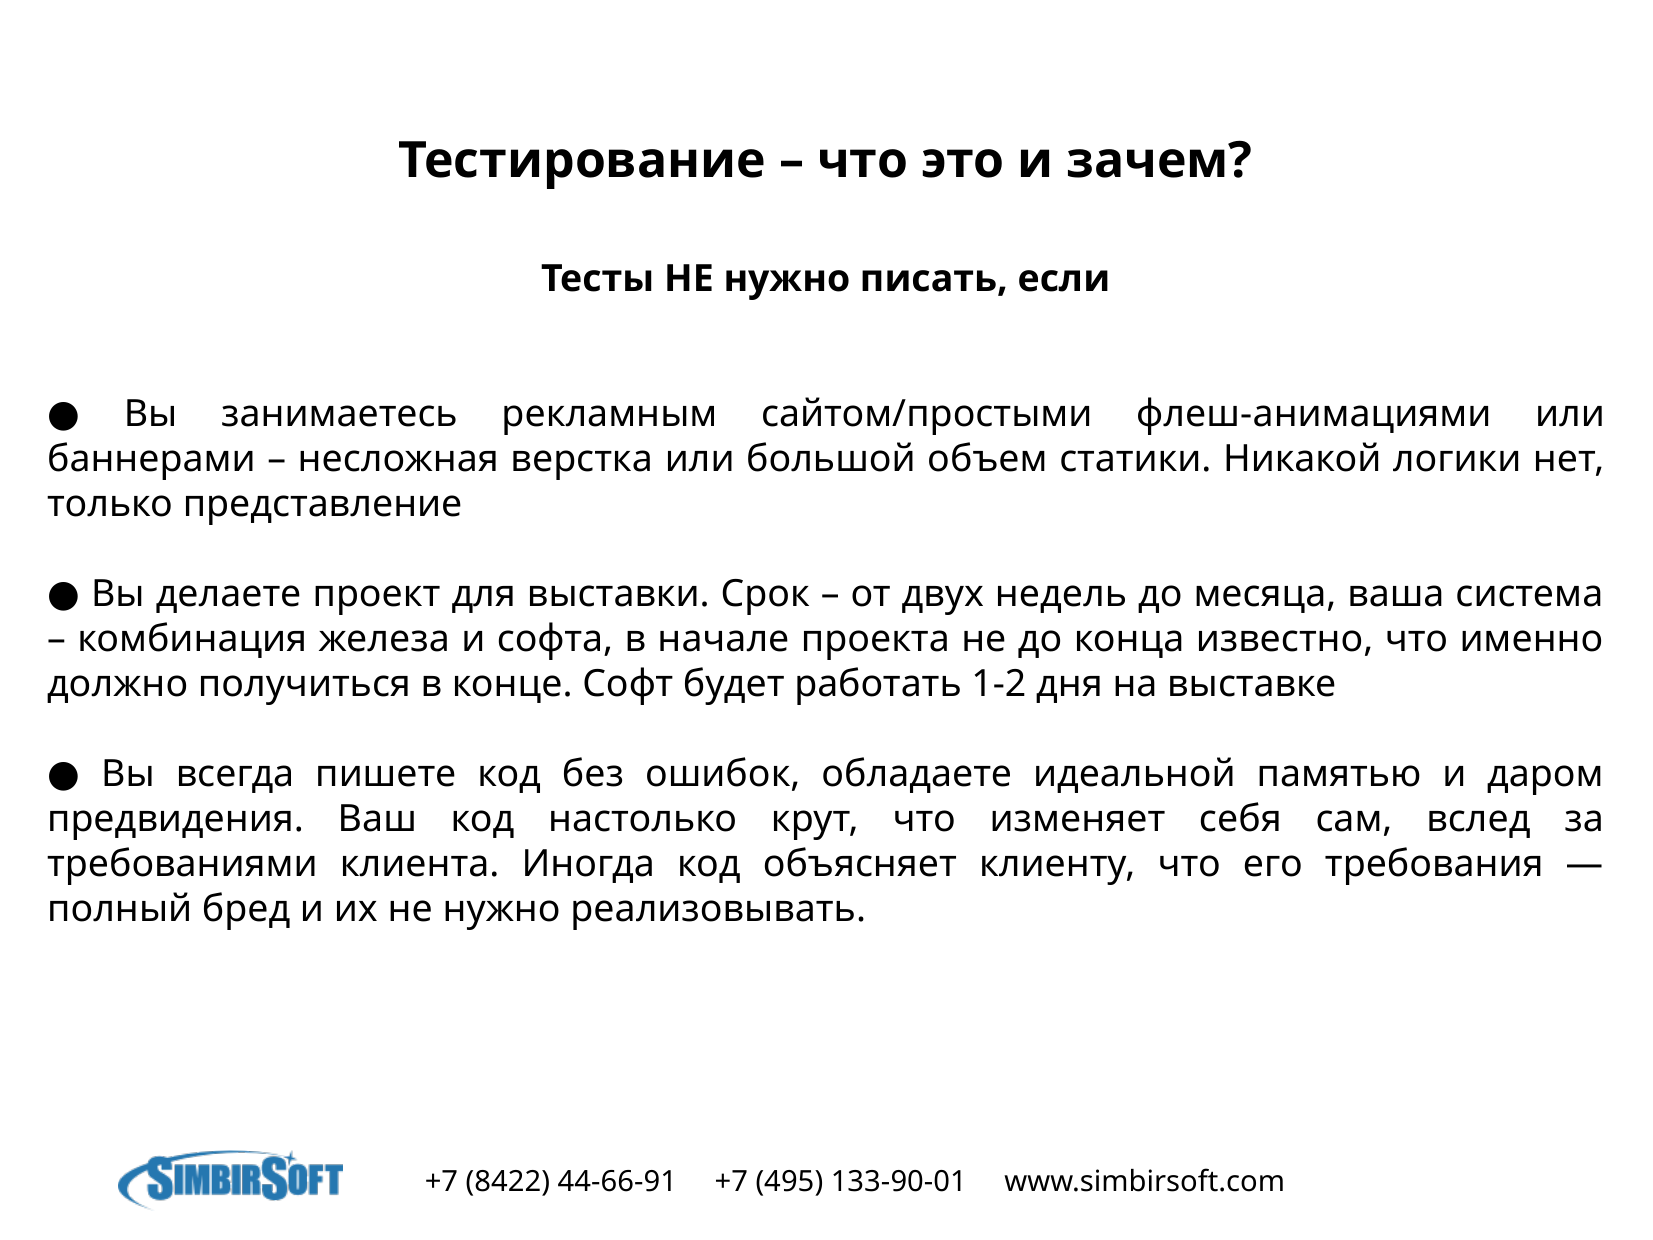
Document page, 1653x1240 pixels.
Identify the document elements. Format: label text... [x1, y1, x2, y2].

picture [117, 1149, 343, 1212]
text_box Тестирование – что это и зачем? [0, 0, 1653, 254]
text_box Тесты НЕ нужно писать, если ● Вы занимаетесь рекламным сайтом/простыми флеш-анимациями или баннерами – несложная верстка или большой объем статики. Никакой логики нет, только представление ● Вы делаете проект для выставки. Срок – от двух недель до месяца, ваша система – комбинация железа и софта, в начале проекта не до конца известно, что именно должно получиться в конце. Софт будет работать 1-2 дня на выставке ● Вы всегда пишете код без ошибок, обладаете идеальной памятью и даром предвидения. Ваш код настолько крут, что изменяет себя сам, вслед за требованиями клиента. Иногда код объясняет клиенту, что его требования — полный бред и их не нужно реализовывать. [47, 253, 1605, 1116]
text_box +7 (8422) 44-66-91 +7 (495) 133-90-01 www.simbirsoft.com [424, 1162, 1558, 1202]
